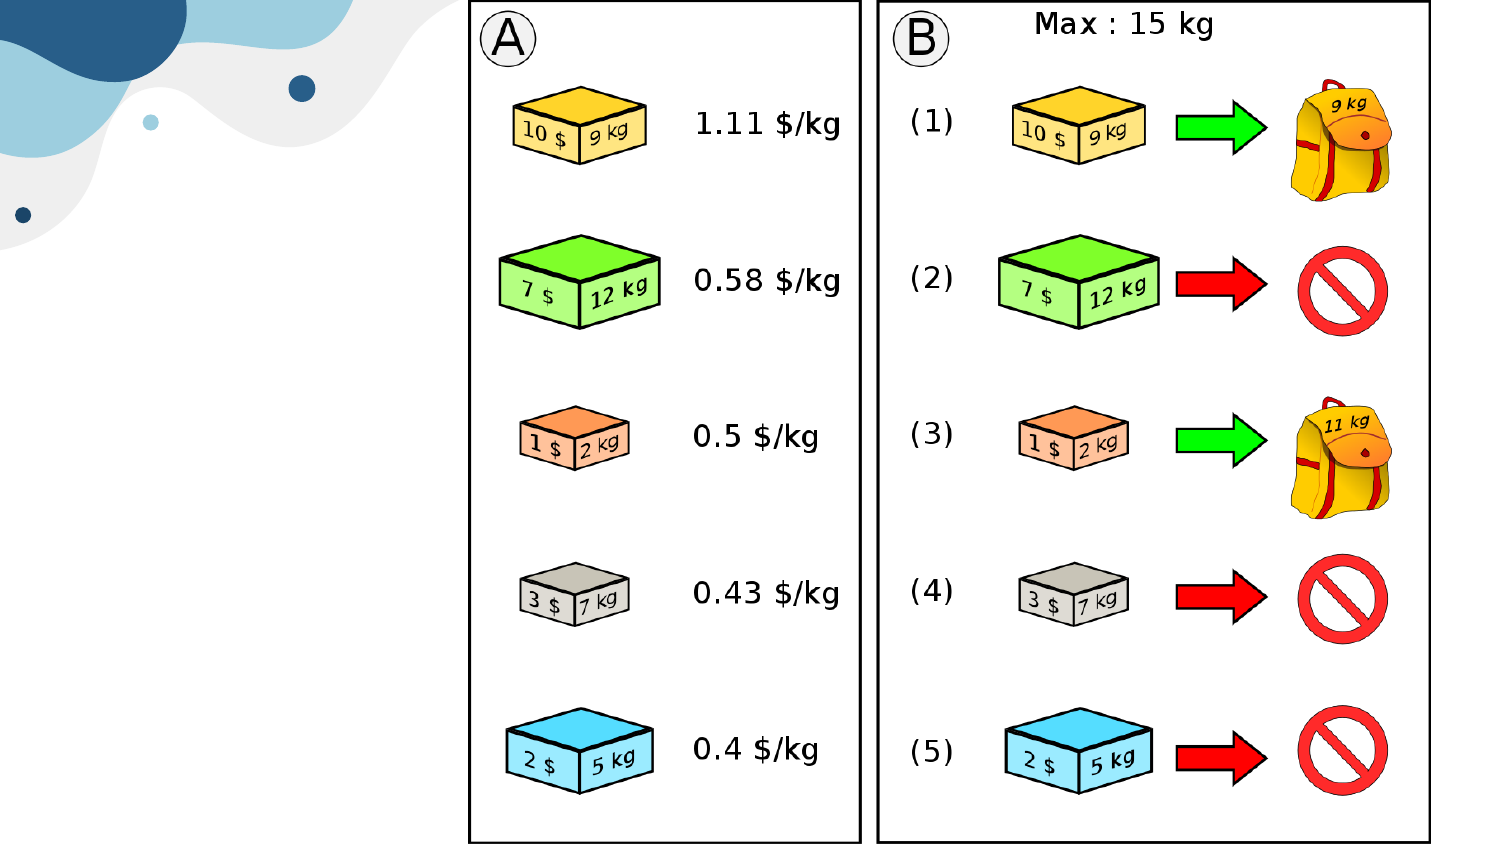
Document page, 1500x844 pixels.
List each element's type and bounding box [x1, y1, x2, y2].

picture [468, 0, 1432, 844]
